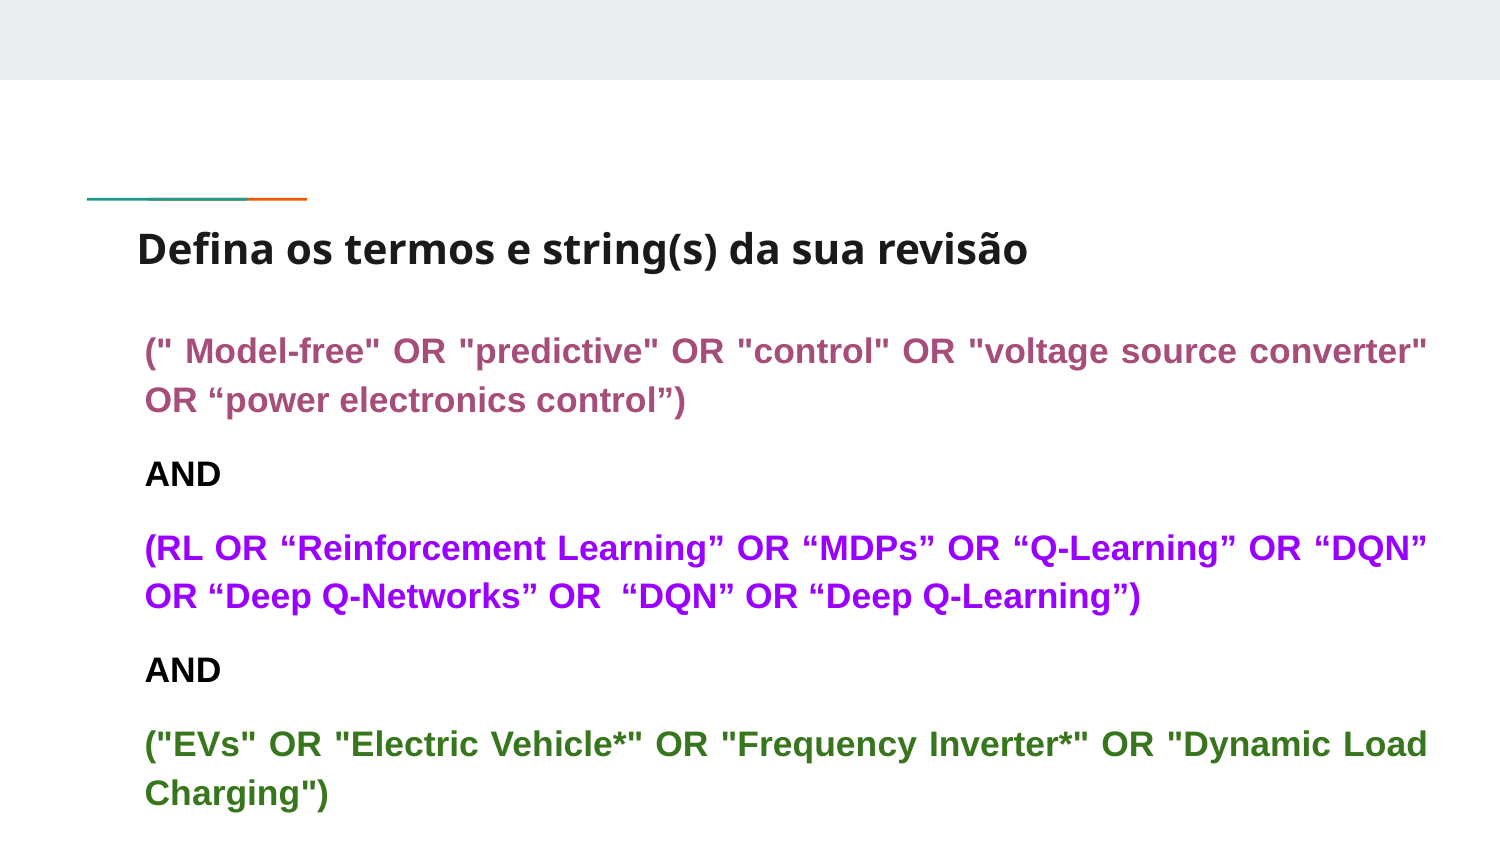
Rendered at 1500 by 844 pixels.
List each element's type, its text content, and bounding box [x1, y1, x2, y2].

list (" Model-free" OR "predictive" OR "control" OR "voltage source converter" OR “power electronics control”) AND (RL OR “Reinforcement Learning” OR “MDPs” OR “Q-Learning” OR “DQN” OR “Deep Q-Networks” OR “DQN” OR “Deep Q-Learning”) AND ("EVs" OR "Electric Vehicle*" OR "Frequency Inverter*" OR "Dynamic Load Charging") [129, 306, 1445, 803]
title Defina os termos e string(s) da sua revisão [121, 204, 1436, 292]
